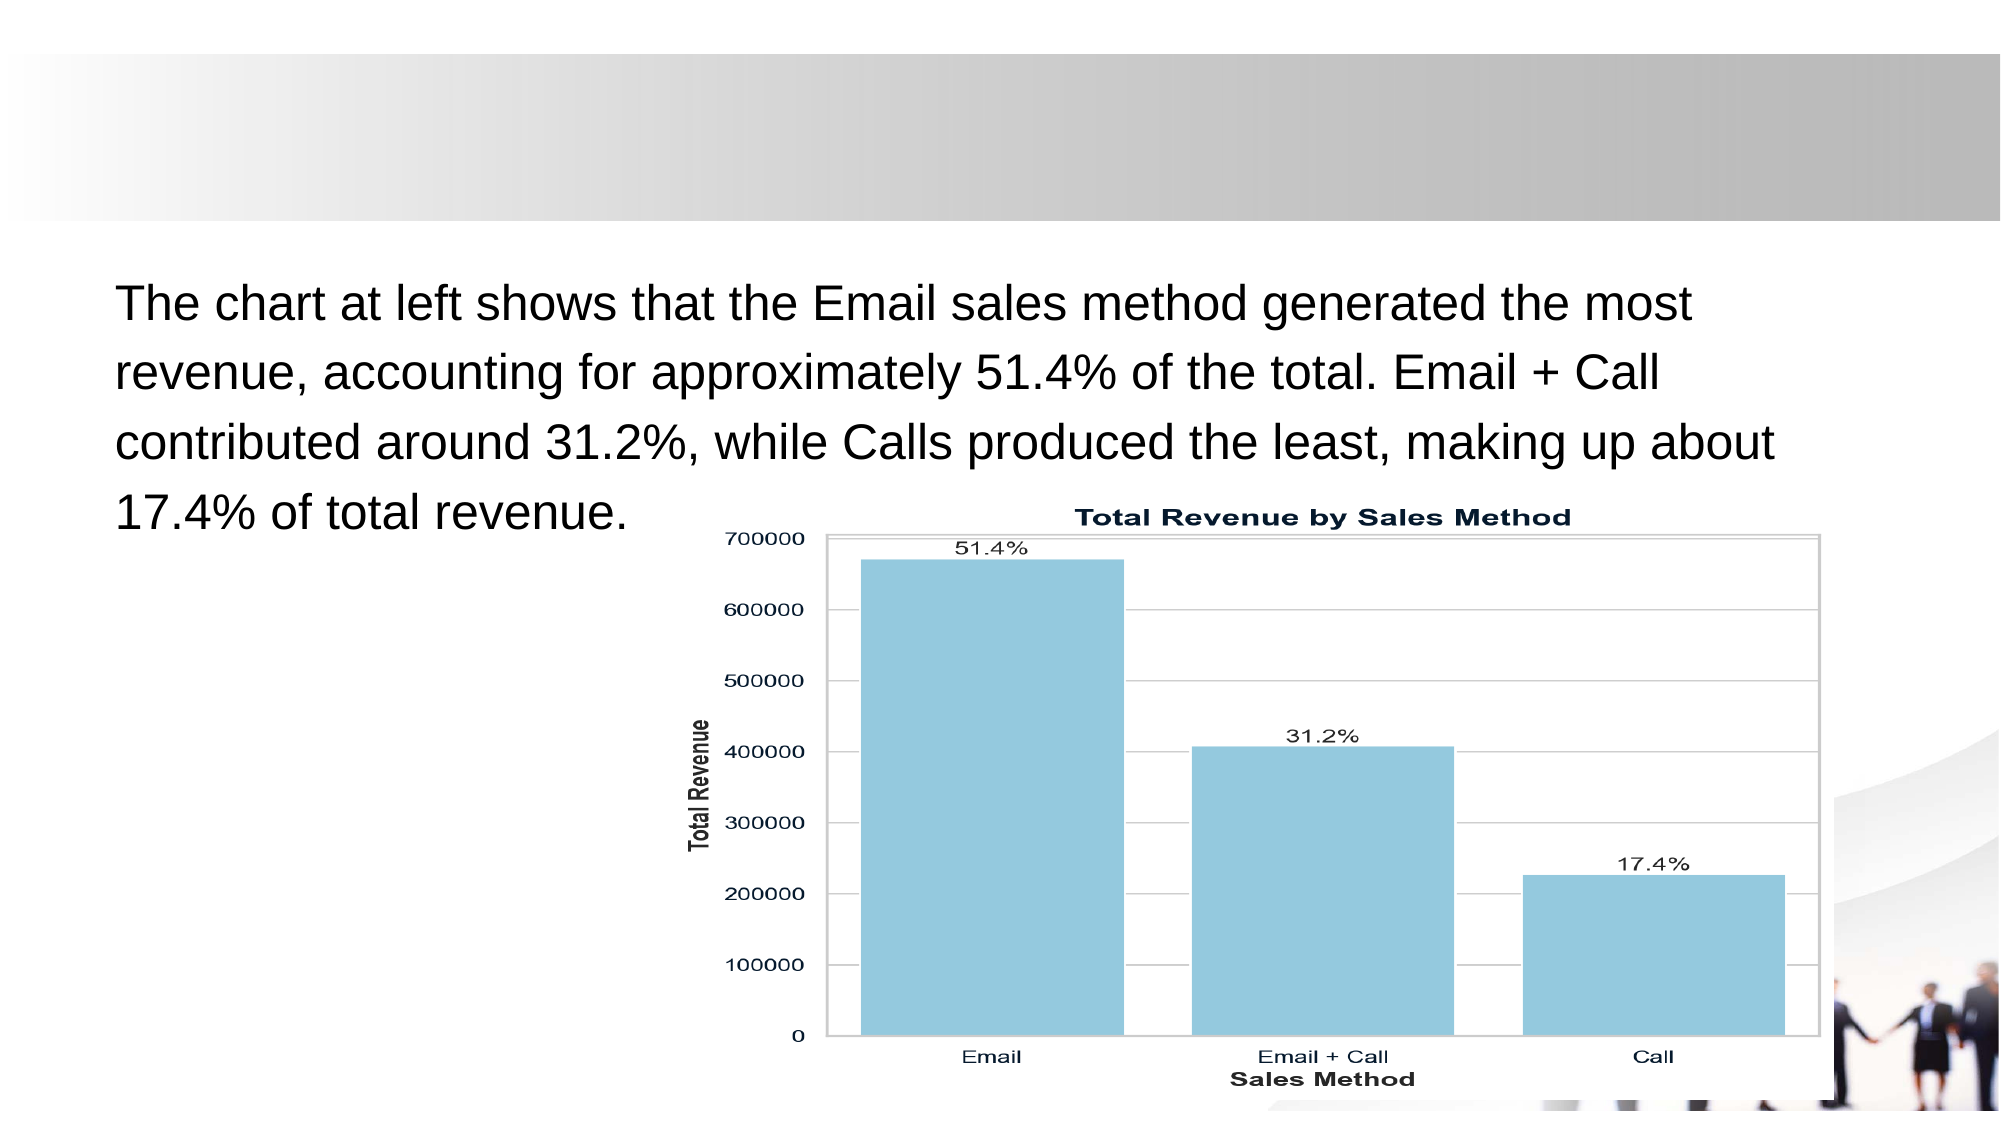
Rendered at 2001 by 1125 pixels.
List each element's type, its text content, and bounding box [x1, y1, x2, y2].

list The chart at left shows that the Email sales method generated the most revenue, accounting for approximately 51.4% of the total. Email + Call contributed around 31.2%, while Calls produced the least, making up about 17.4% of total revenue. [99, 262, 1901, 1006]
picture [672, 498, 1999, 1111]
